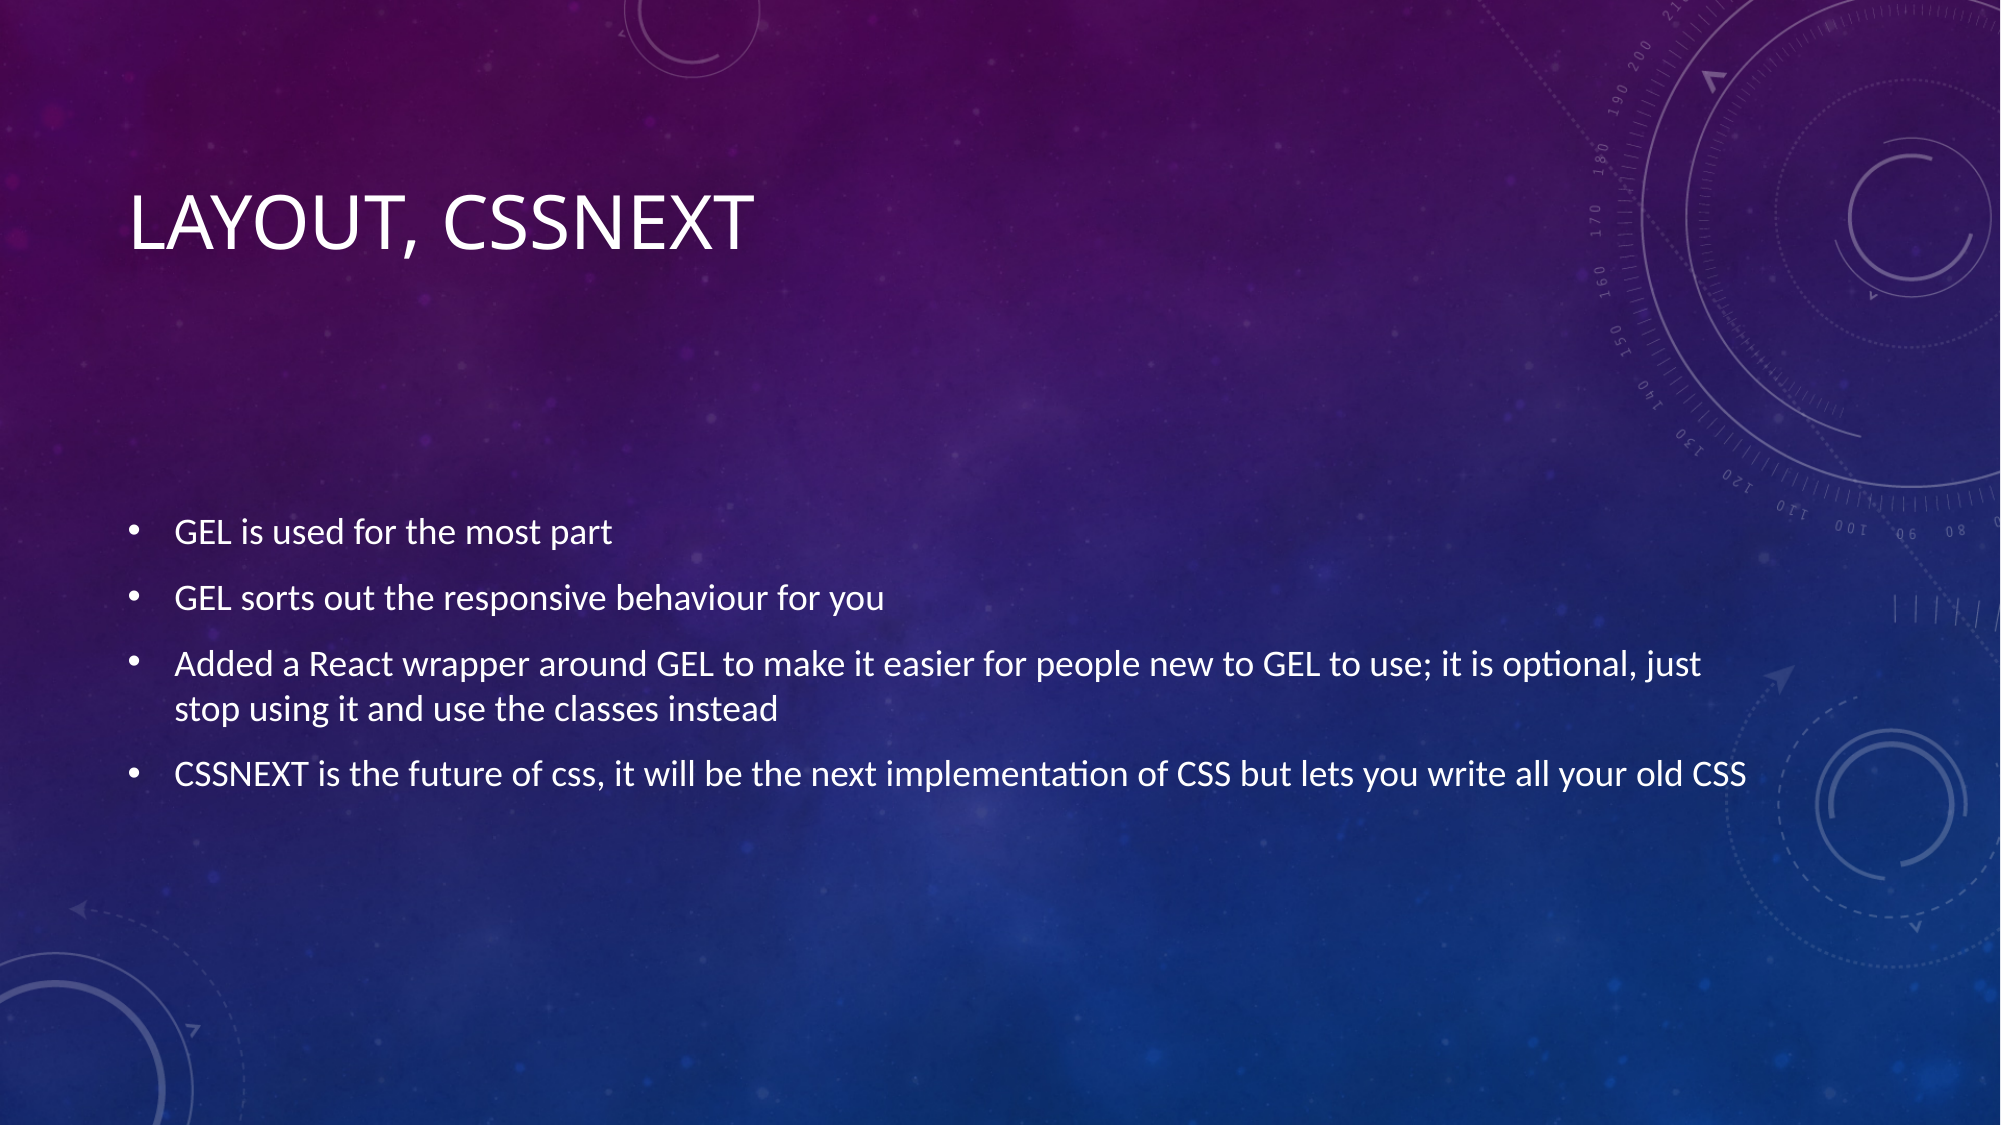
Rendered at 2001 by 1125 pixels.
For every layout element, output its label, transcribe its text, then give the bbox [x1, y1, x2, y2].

picture [0, 0, 2001, 1125]
title Layout, CSSNEXT [112, 99, 1775, 339]
list GEL is used for the most part GEL sorts out the responsive behaviour for you Added a React wrapper around GEL to make it easier for people new to GEL to use; it is optional, just stop using it and use the classes instead CSSNEXT is the future of css, it will be the next implementation of CSS but lets you write all your old CSS [112, 351, 1775, 950]
